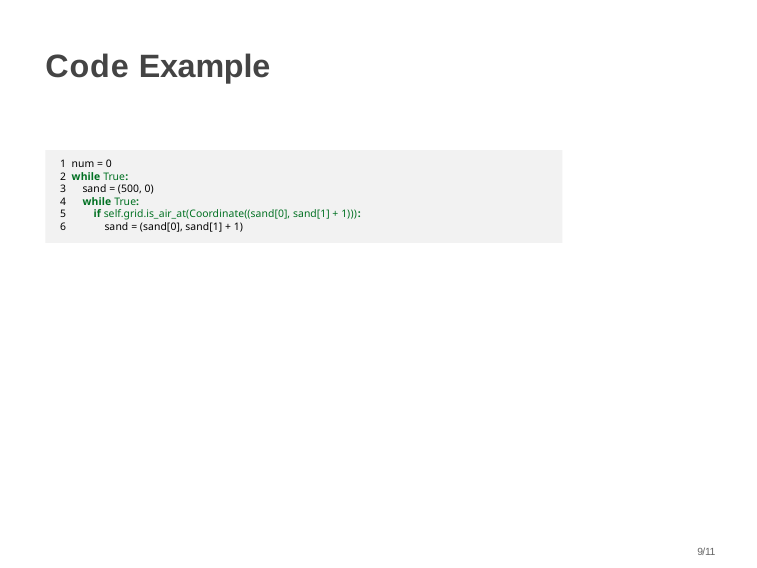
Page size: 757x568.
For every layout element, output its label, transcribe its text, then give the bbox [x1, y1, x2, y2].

title Code Example [43, 43, 462, 141]
text_box 9/11 [695, 544, 720, 558]
text_box 1 num = 0 2 while True: 3 sand = (500, 0) 4 while True: 5 if self.grid.is_air_at(Coordinate((sand[0], sand[1] + 1))): 6 sand = (sand[0], sand[1] + 1) [45, 150, 563, 243]
